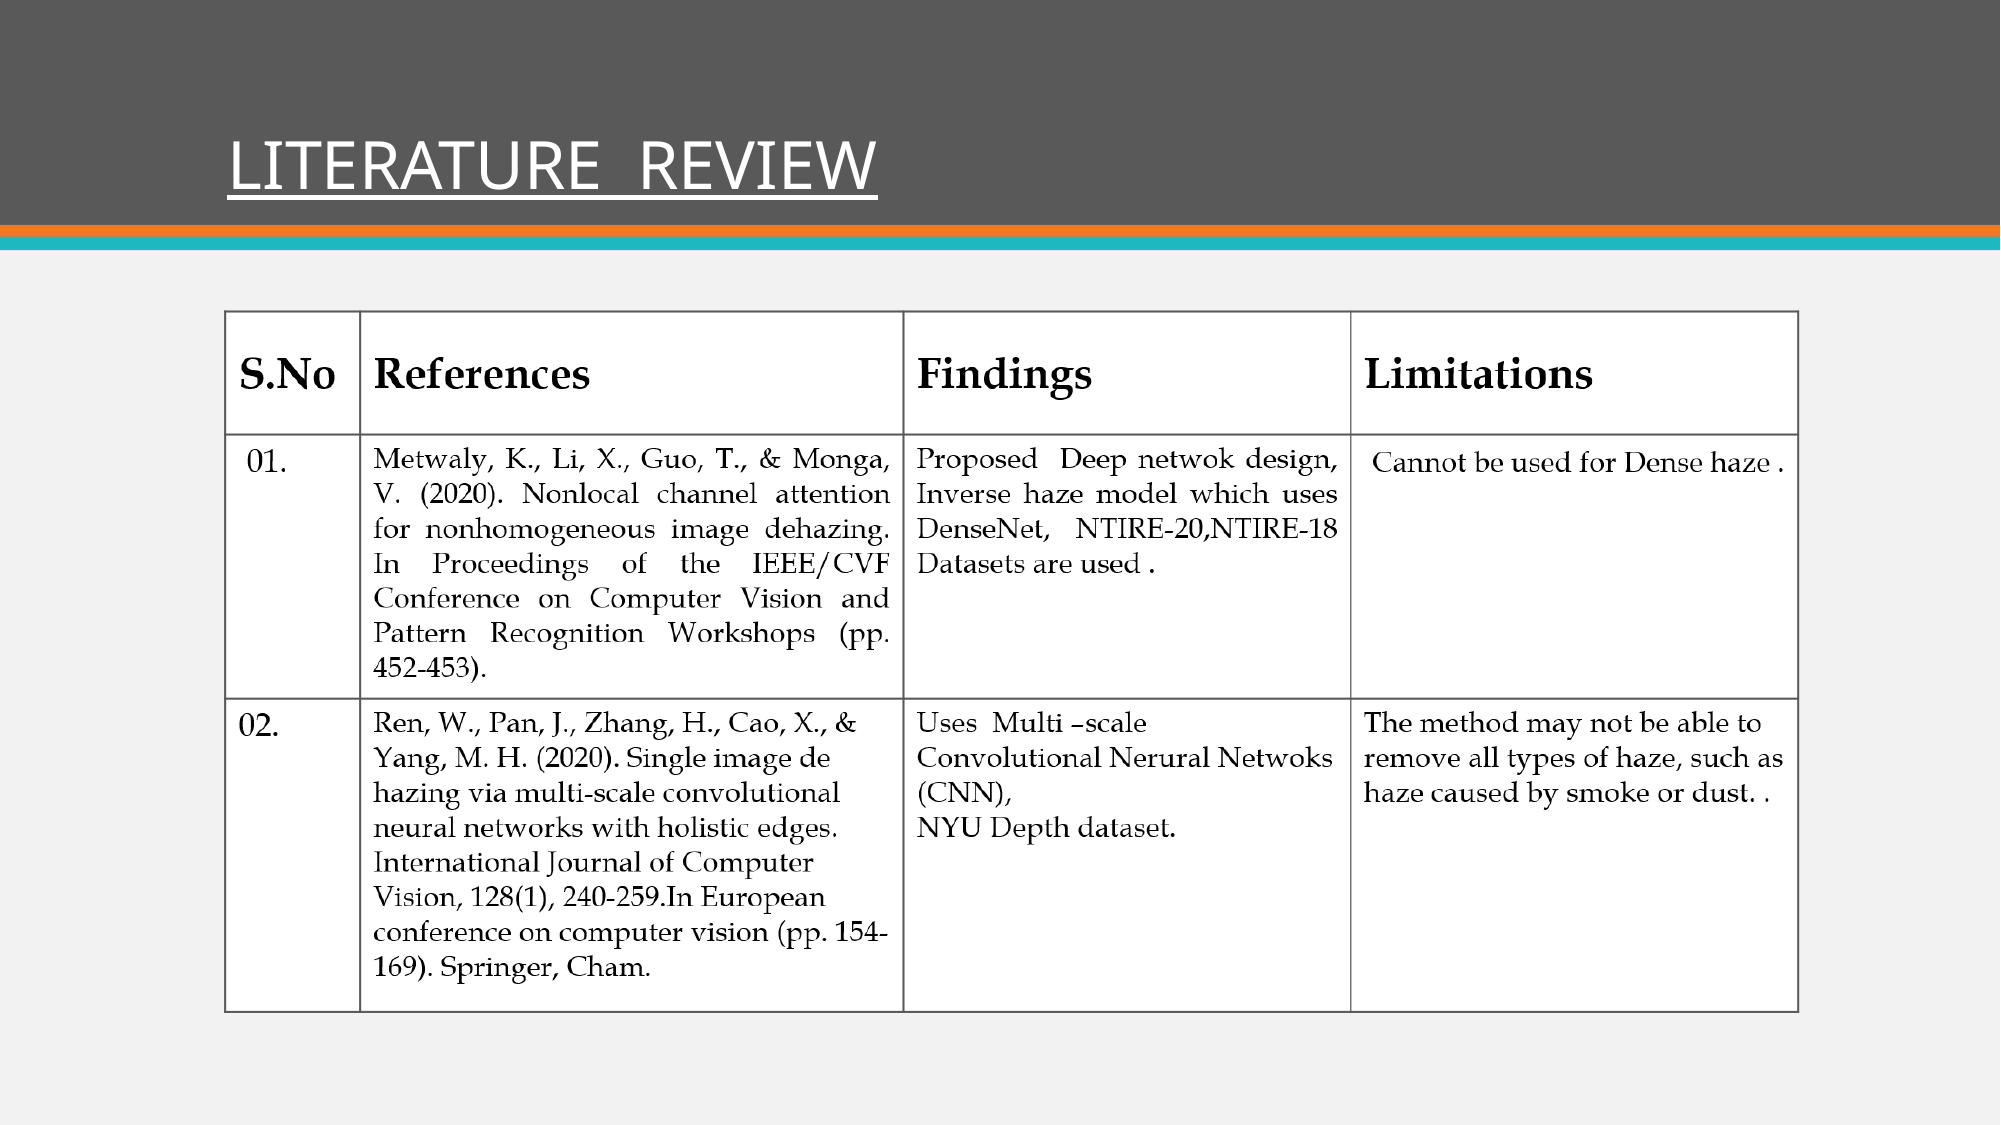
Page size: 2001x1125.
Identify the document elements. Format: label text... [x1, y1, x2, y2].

title LITERATURE REVIEW [212, 41, 1788, 212]
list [224, 310, 1800, 1014]
